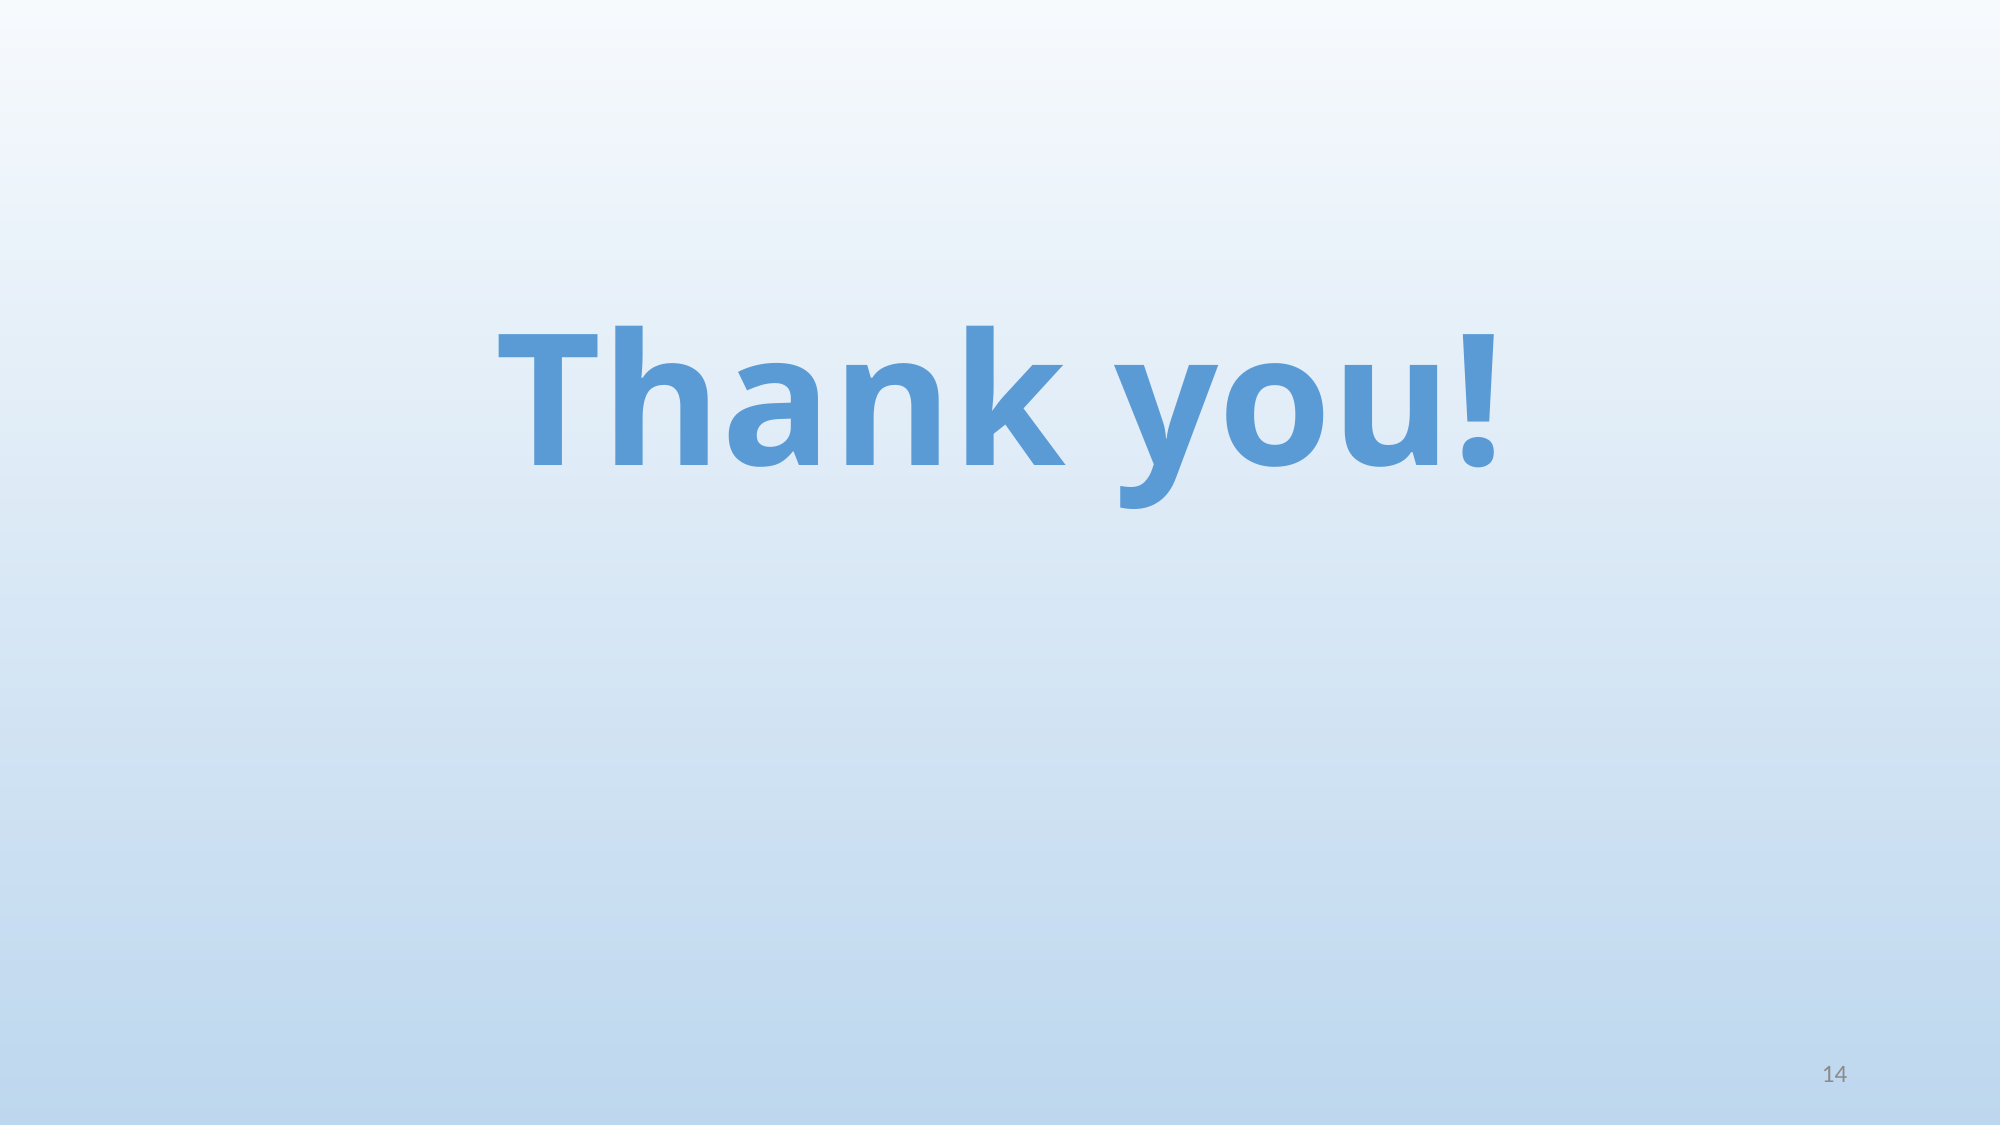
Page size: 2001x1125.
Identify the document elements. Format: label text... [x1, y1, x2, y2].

list Thank you! [117, 299, 1882, 1125]
slide_number 14 [1412, 1042, 1863, 1103]
